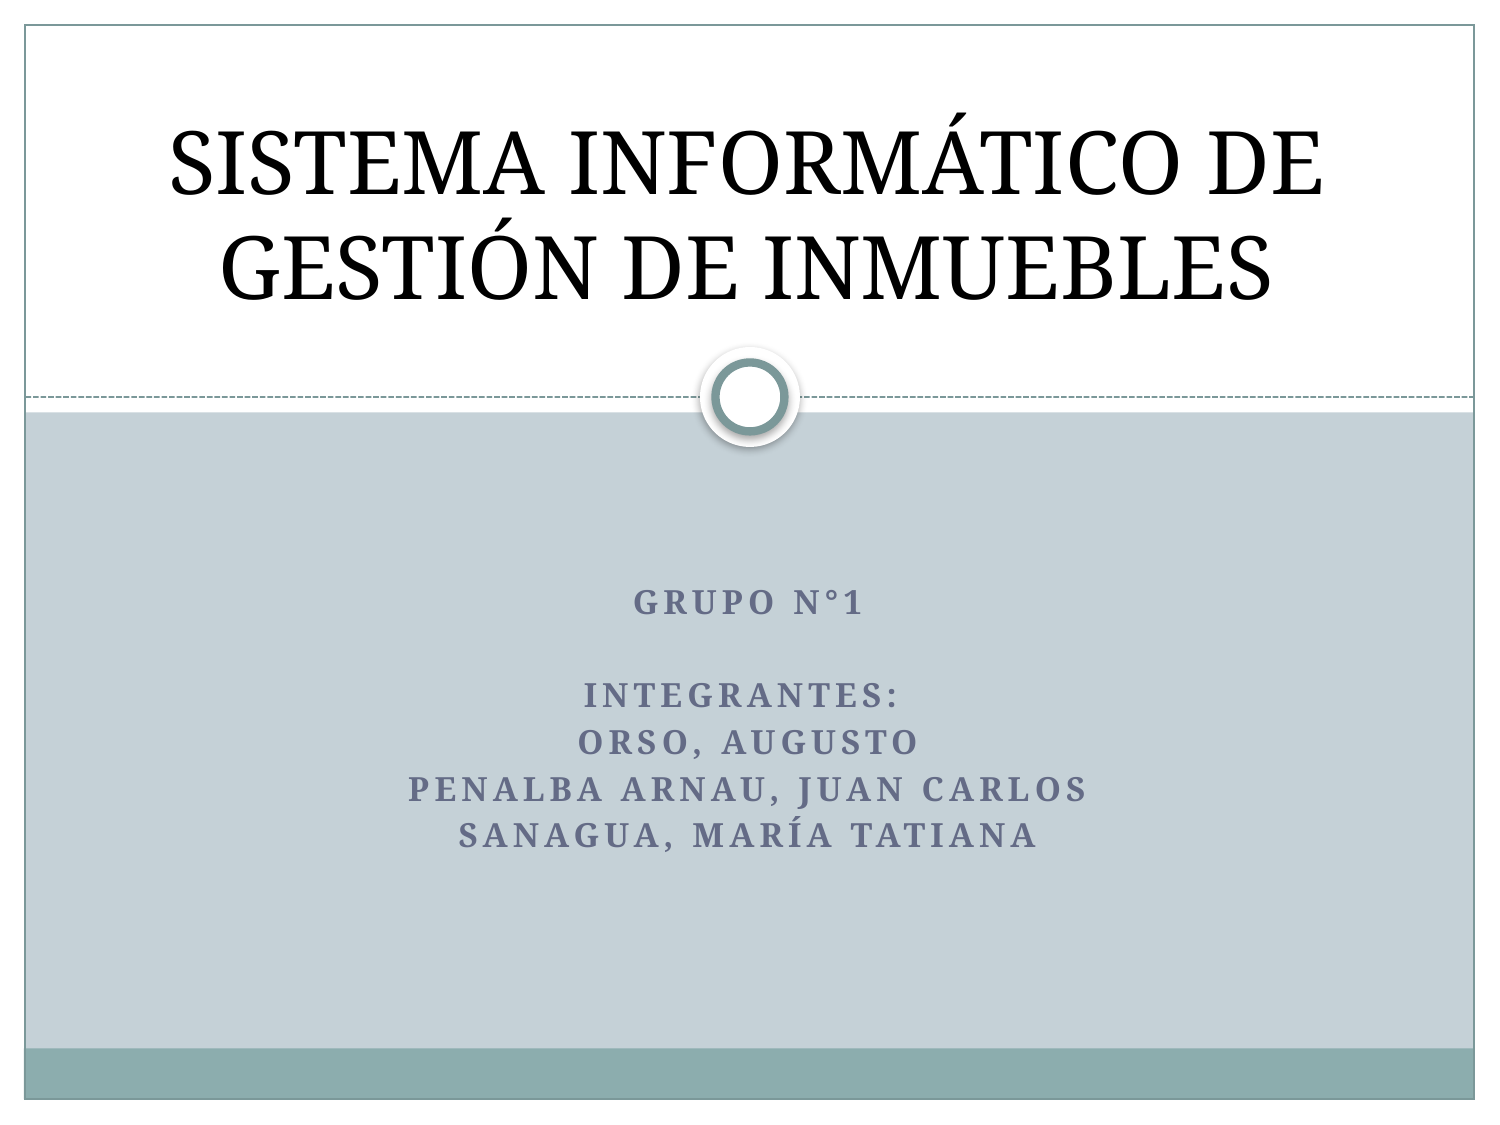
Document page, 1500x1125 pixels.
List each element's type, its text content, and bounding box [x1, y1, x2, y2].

title SISTEMA INFORMÁTICO DE GESTIÓN DE INMUEBLES [105, 0, 1388, 325]
subtitle GRUPO N°1 INTEGRANTES: Orso, augusto Penalba arnau, juan carlos Sanagua, marÍa tatiana [222, 574, 1273, 932]
